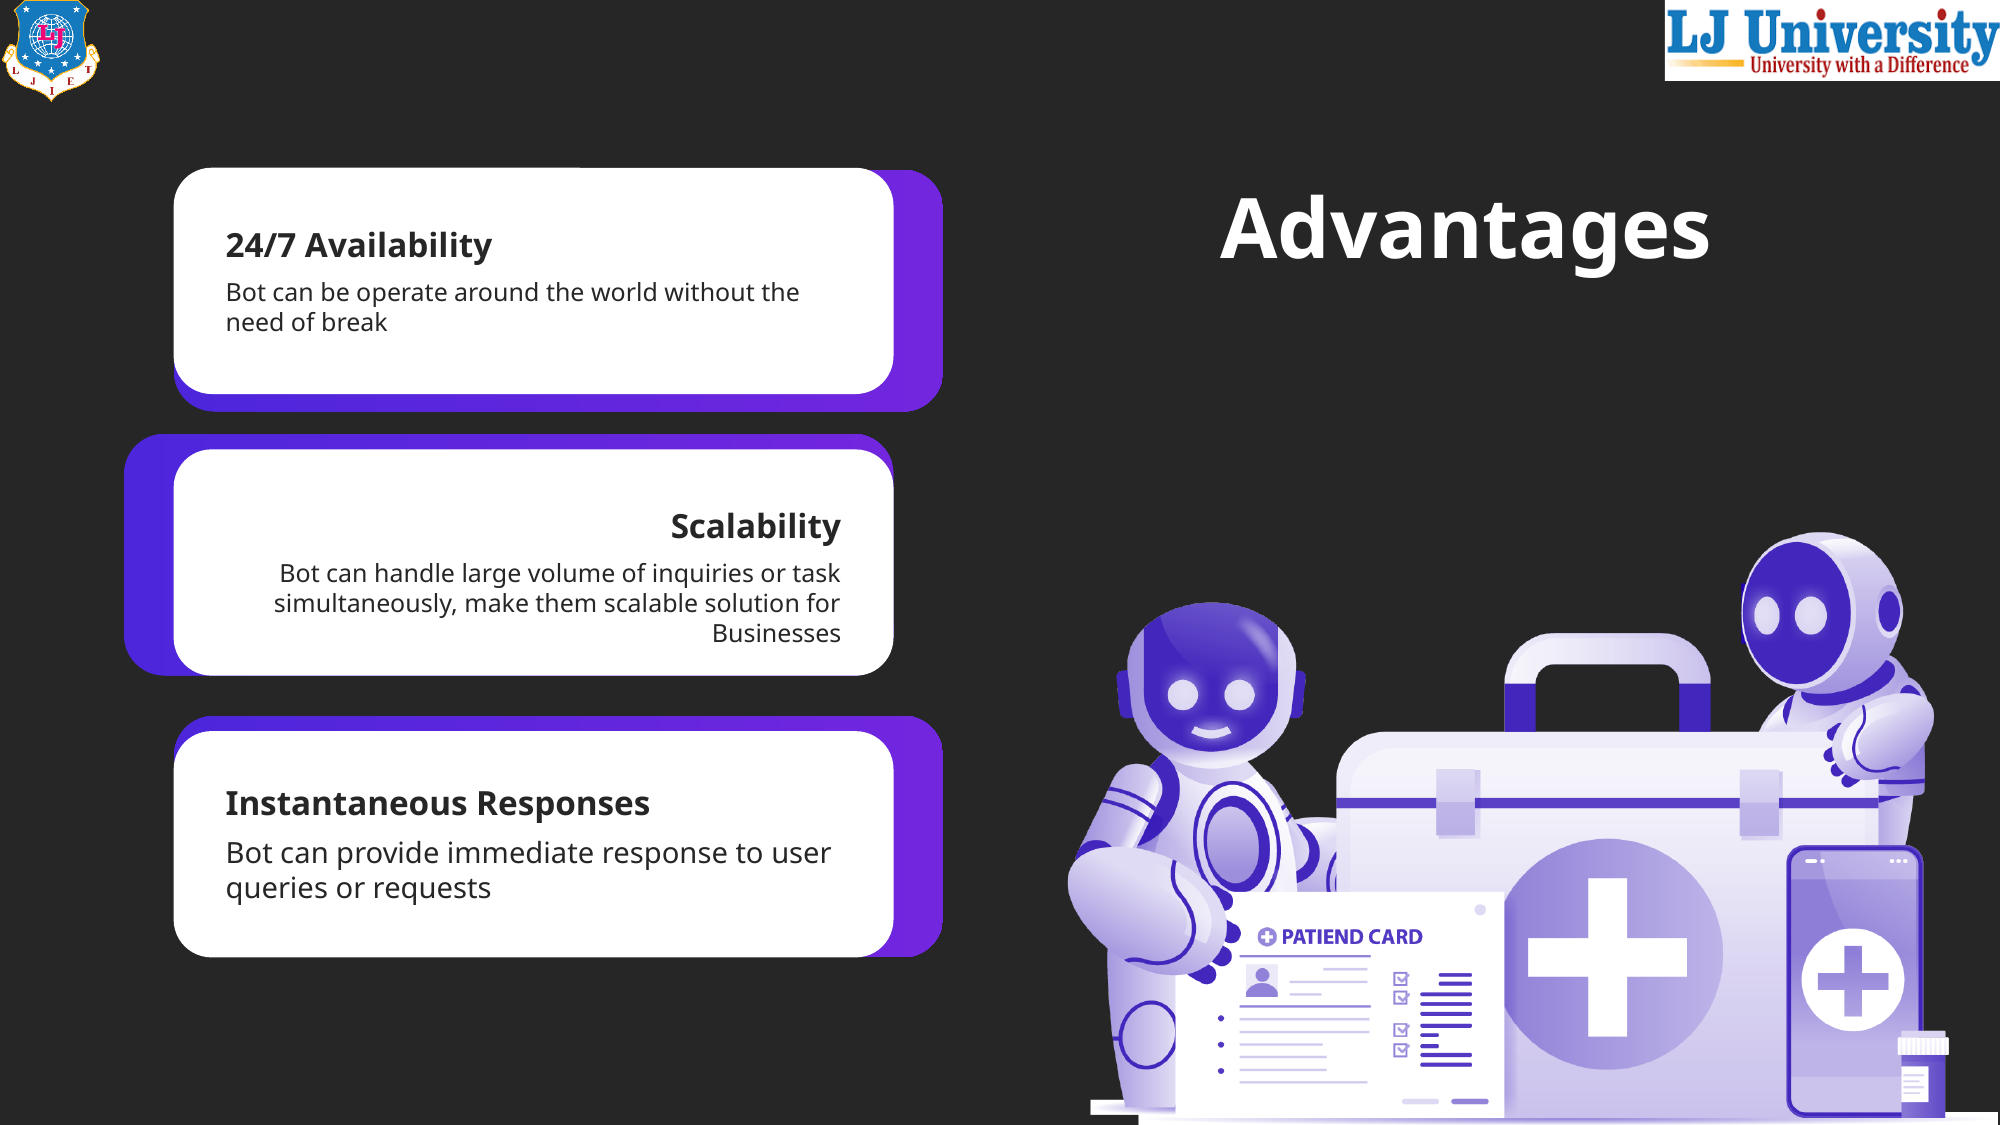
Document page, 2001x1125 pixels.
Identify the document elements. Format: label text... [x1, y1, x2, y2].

picture [2, 0, 100, 102]
picture [1664, 0, 2000, 81]
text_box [123, 167, 944, 958]
text_box Advantages [1205, 167, 1851, 283]
picture [1067, 497, 2000, 1125]
